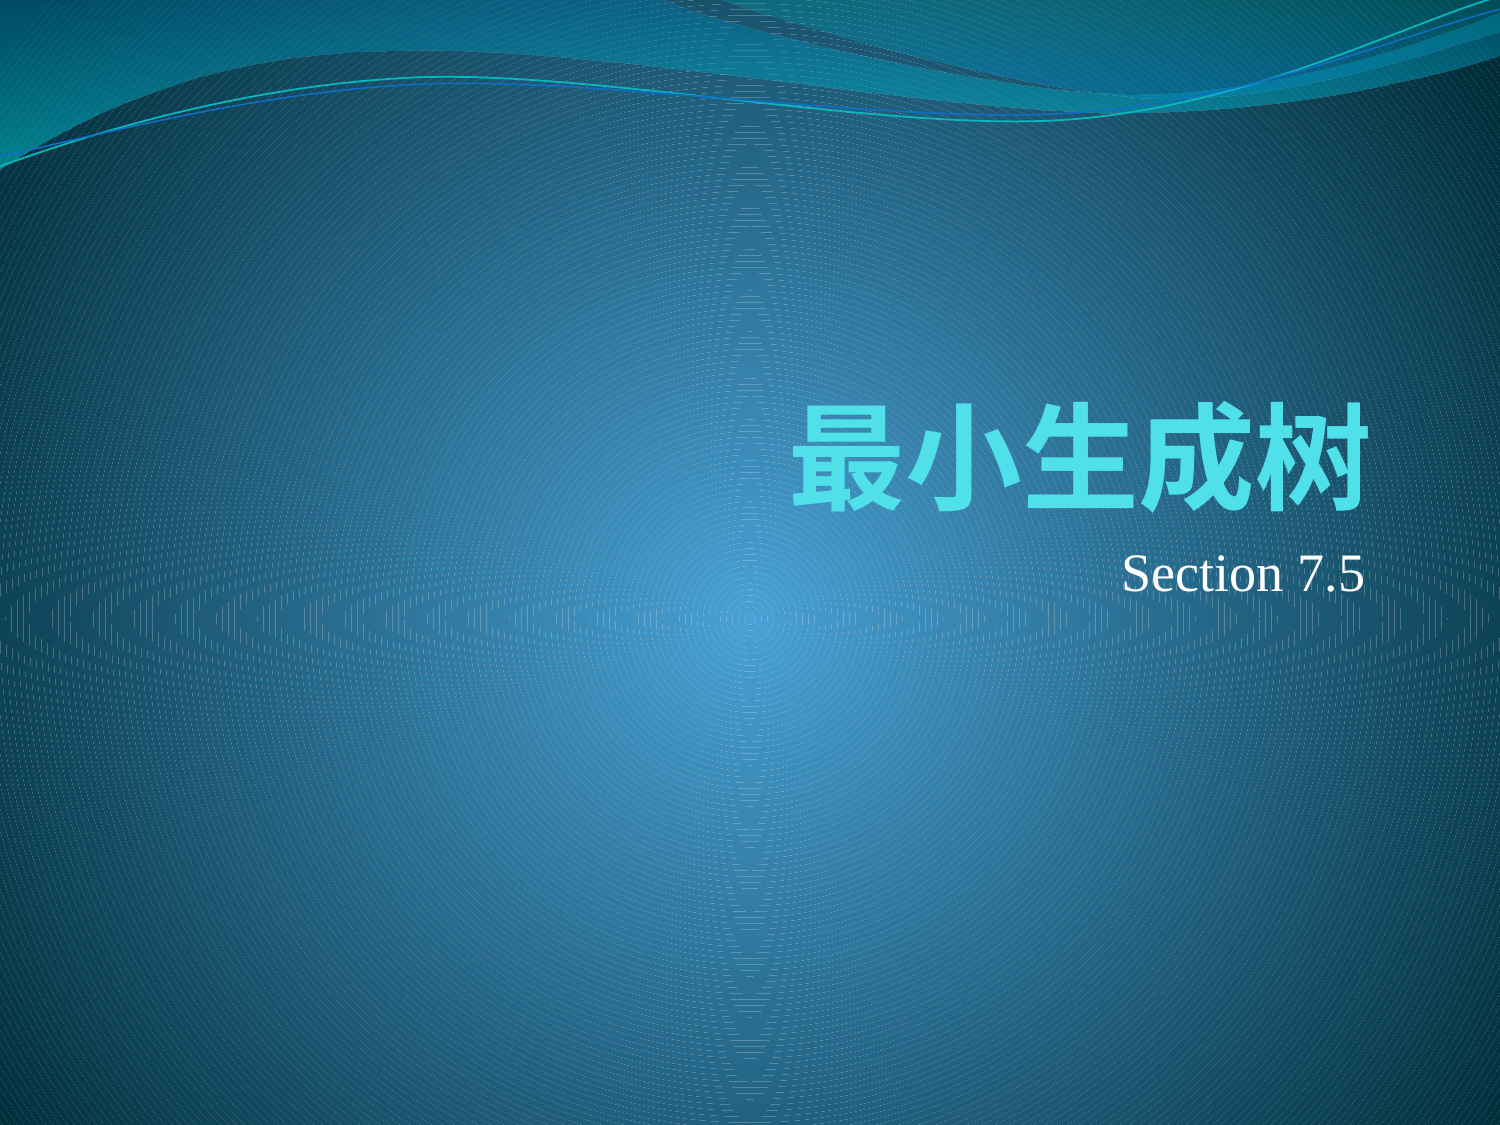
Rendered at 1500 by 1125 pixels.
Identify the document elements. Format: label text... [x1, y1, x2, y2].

title 最小生成树 [87, 224, 1376, 525]
subtitle Section 7.5 [87, 529, 1376, 818]
